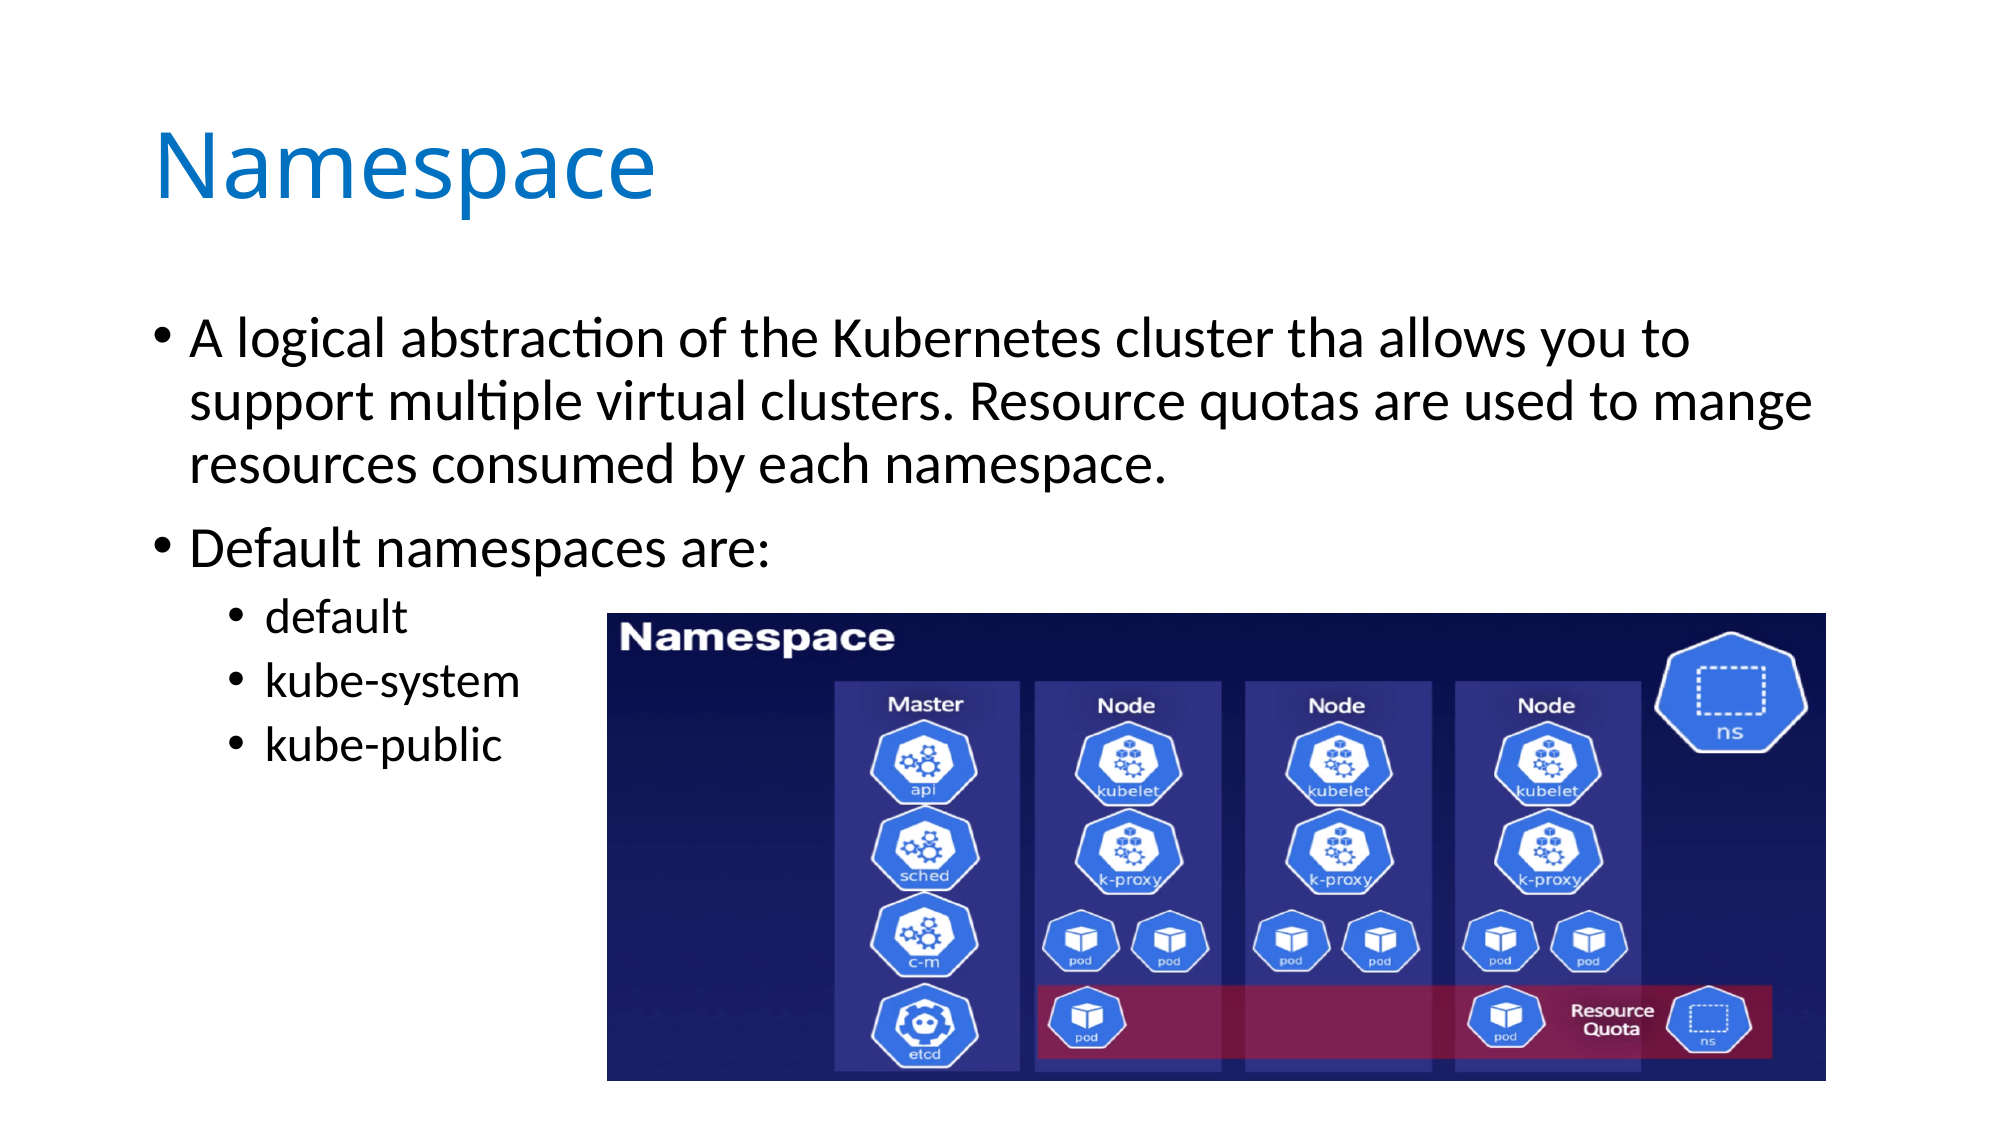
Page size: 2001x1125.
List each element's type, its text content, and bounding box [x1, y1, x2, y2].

picture [607, 613, 1826, 1081]
list A logical abstraction of the Kubernetes cluster tha allows you to support multiple virtual clusters. Resource quotas are used to mange resources consumed by each namespace. Default namespaces are: default kube-system kube-public [137, 299, 1878, 1114]
title Namespace [137, 59, 1863, 278]
